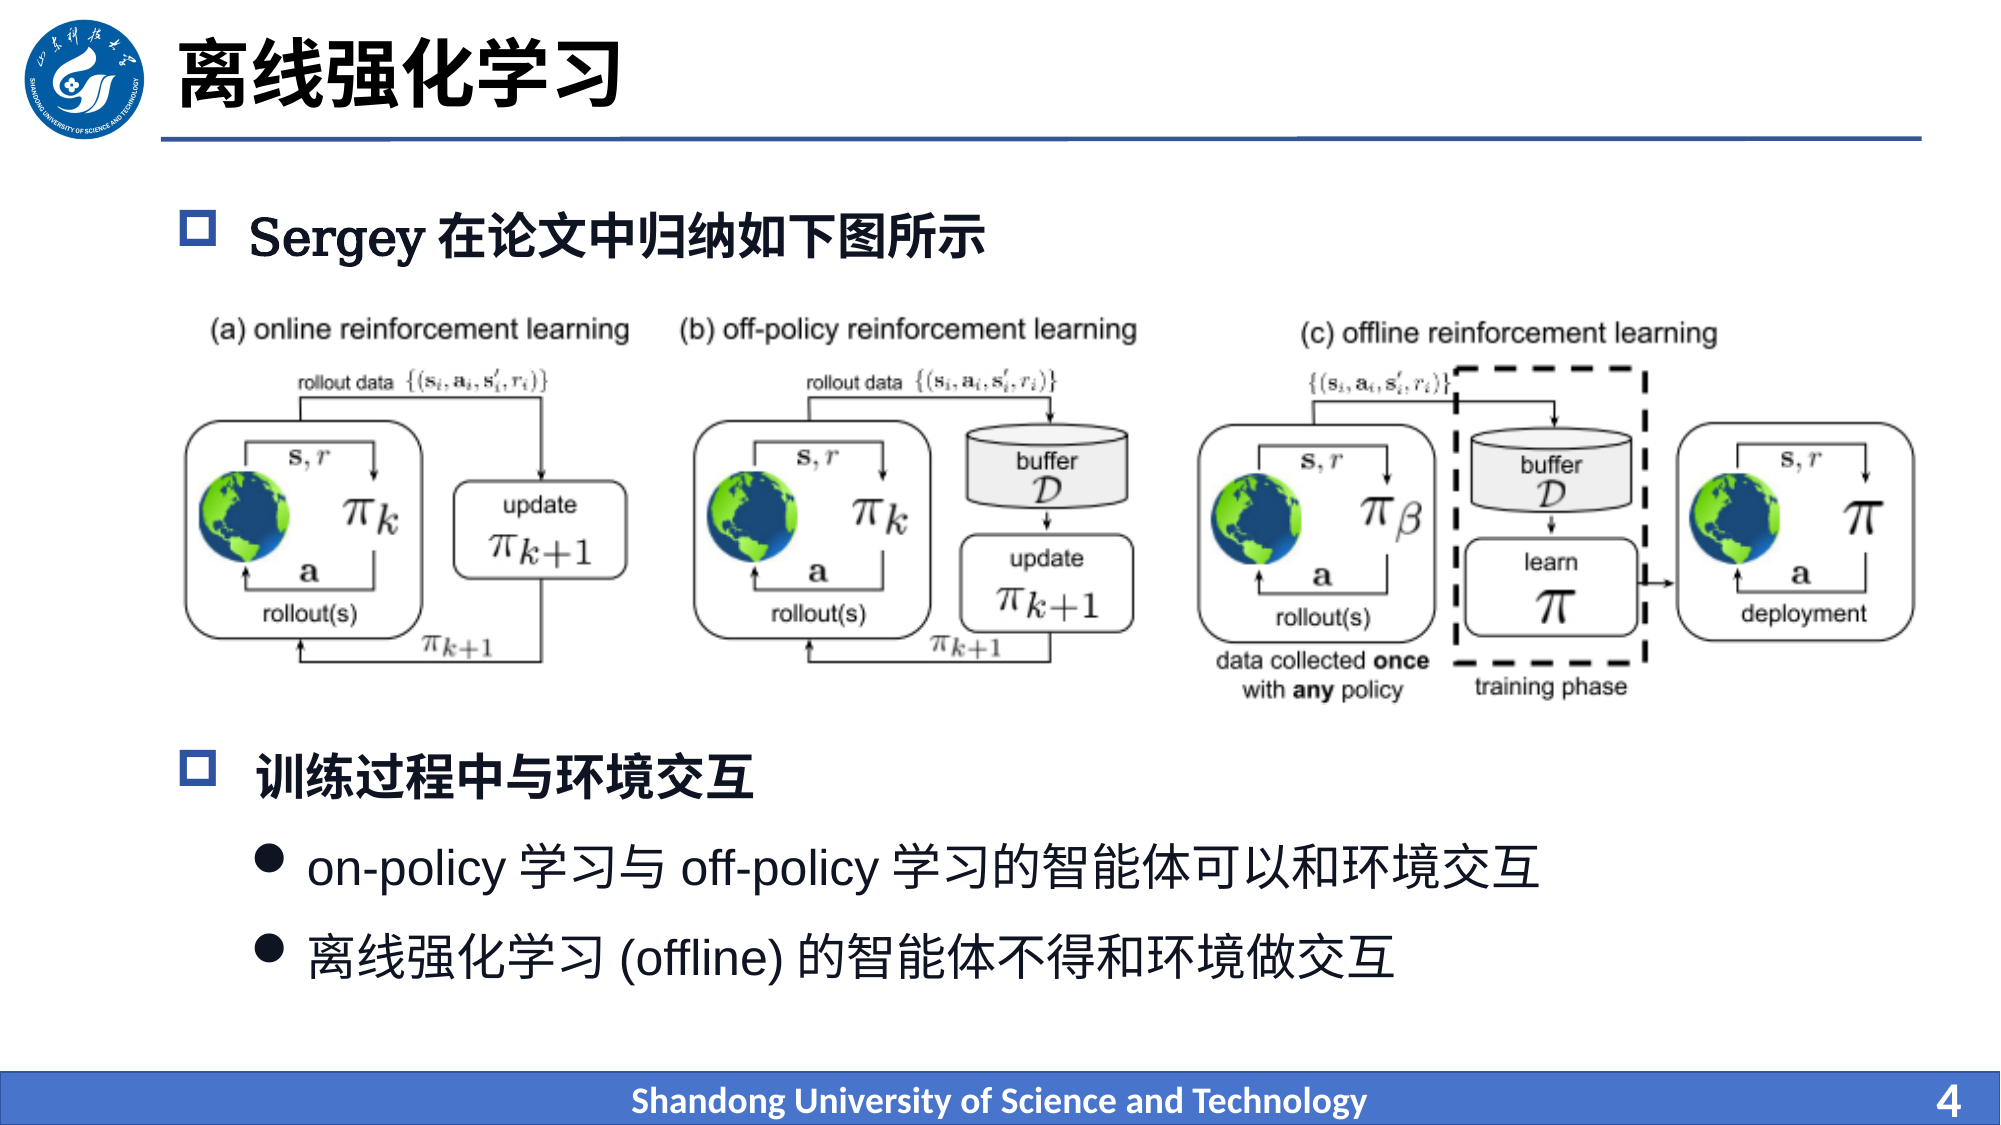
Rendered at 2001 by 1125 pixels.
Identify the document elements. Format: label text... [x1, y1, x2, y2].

text_box Sergey在论文中归纳如下图所示 训练过程中与环境交互 on-policy学习与off-policy学习的智能体可以和环境交互 离线强化学习(offline)的智能体不得和环境做交互 [160, 167, 1922, 720]
text_box 4 [1921, 1060, 1992, 1125]
text_box 离线强化学习 [160, 19, 828, 124]
picture [169, 298, 1923, 705]
text_box Shandong University of Science and Technology [0, 1071, 1921, 1125]
picture [24, 18, 146, 140]
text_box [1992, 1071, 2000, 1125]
